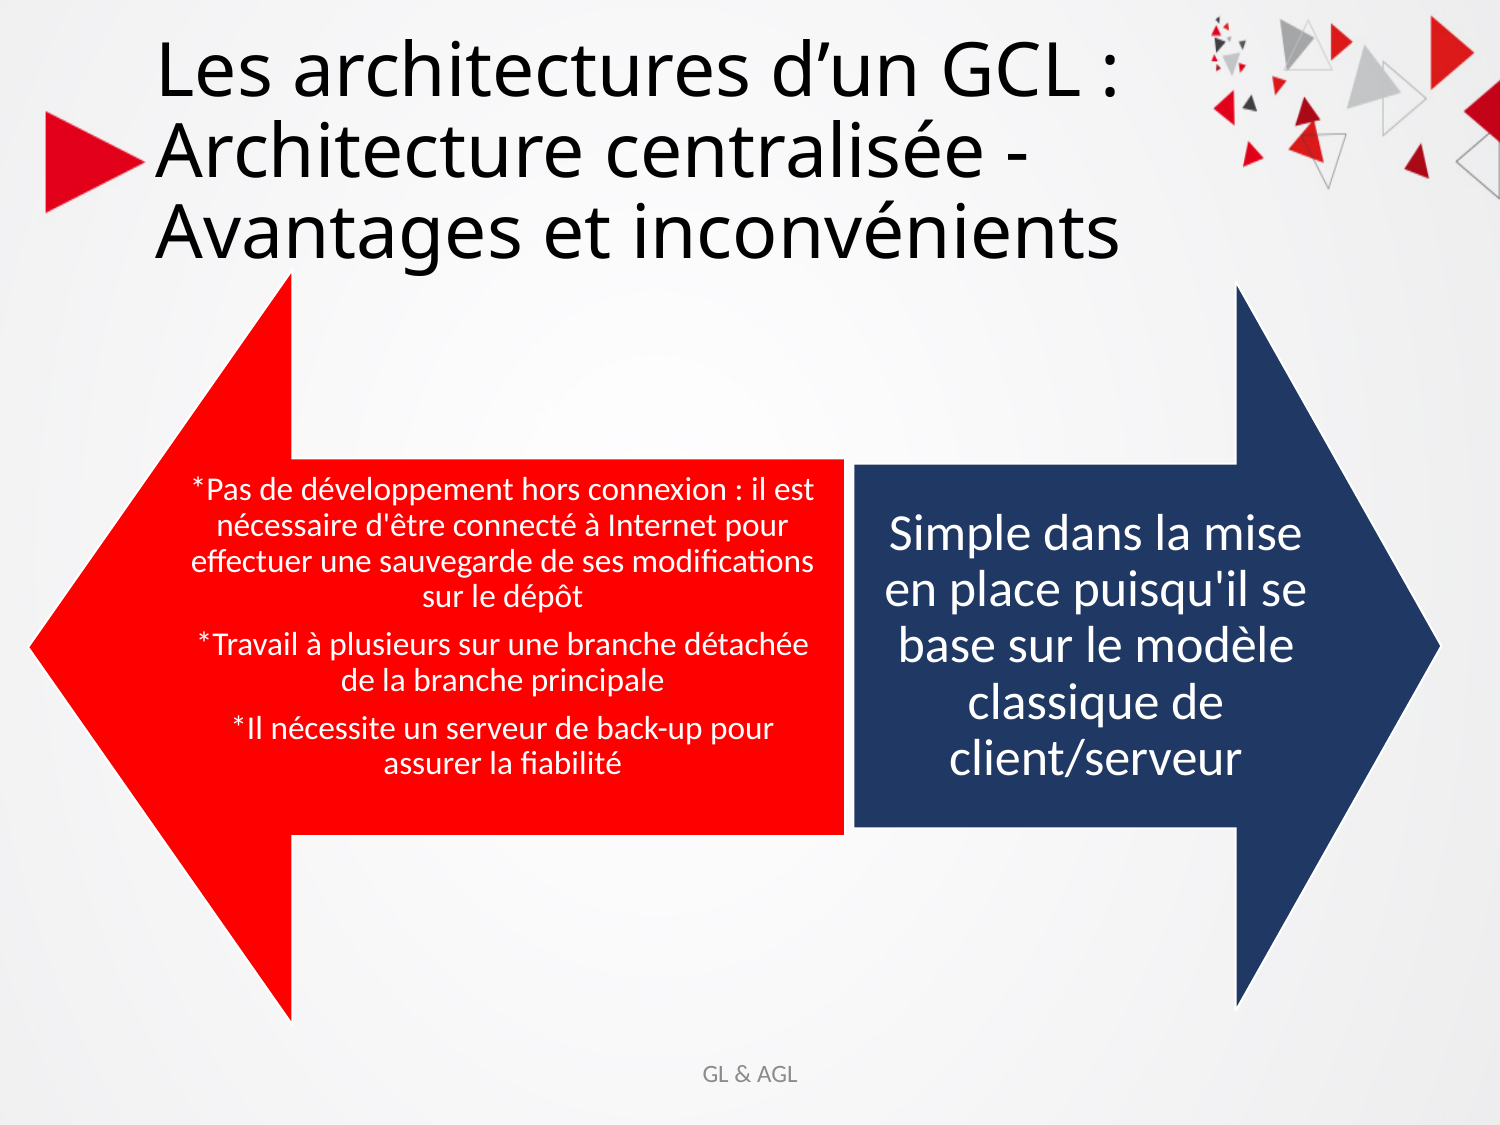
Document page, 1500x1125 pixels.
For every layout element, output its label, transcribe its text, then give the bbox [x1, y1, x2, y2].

picture [0, 0, 1500, 1125]
footer GL & AGL [496, 1055, 1004, 1103]
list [51, 237, 1442, 1055]
title Les architectures d’un GCL : Architecture centralisée - Avantages et inconvénients [140, 48, 1390, 237]
